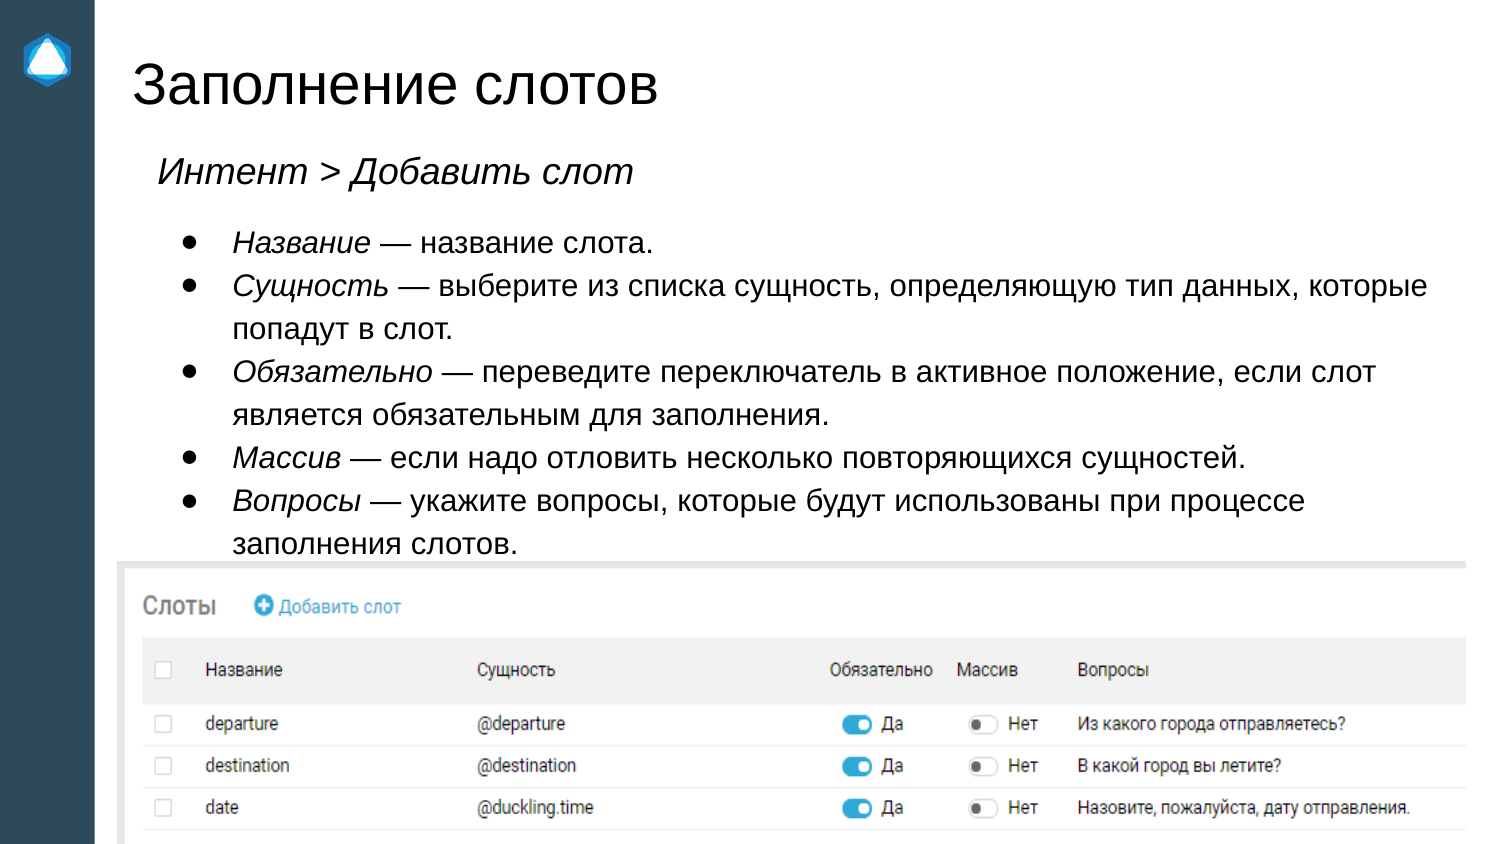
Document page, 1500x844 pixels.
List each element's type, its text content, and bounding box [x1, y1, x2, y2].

picture [23, 33, 75, 87]
title Заполнение слотов [117, 31, 1500, 125]
text_box Интент > Добавить слот Название — название слота. Сущность — выберите из списка сущность, определяющую тип данных, которые попадут в слот. Обязательно — переведите переключатель в активное положение, если слот является обязательным для заполнения. Массив — если надо отловить несколько повторяющихся сущностей. Вопросы — укажите вопросы, которые будут использованы при процессе заполнения слотов. [142, 124, 1491, 798]
picture [117, 561, 1466, 844]
